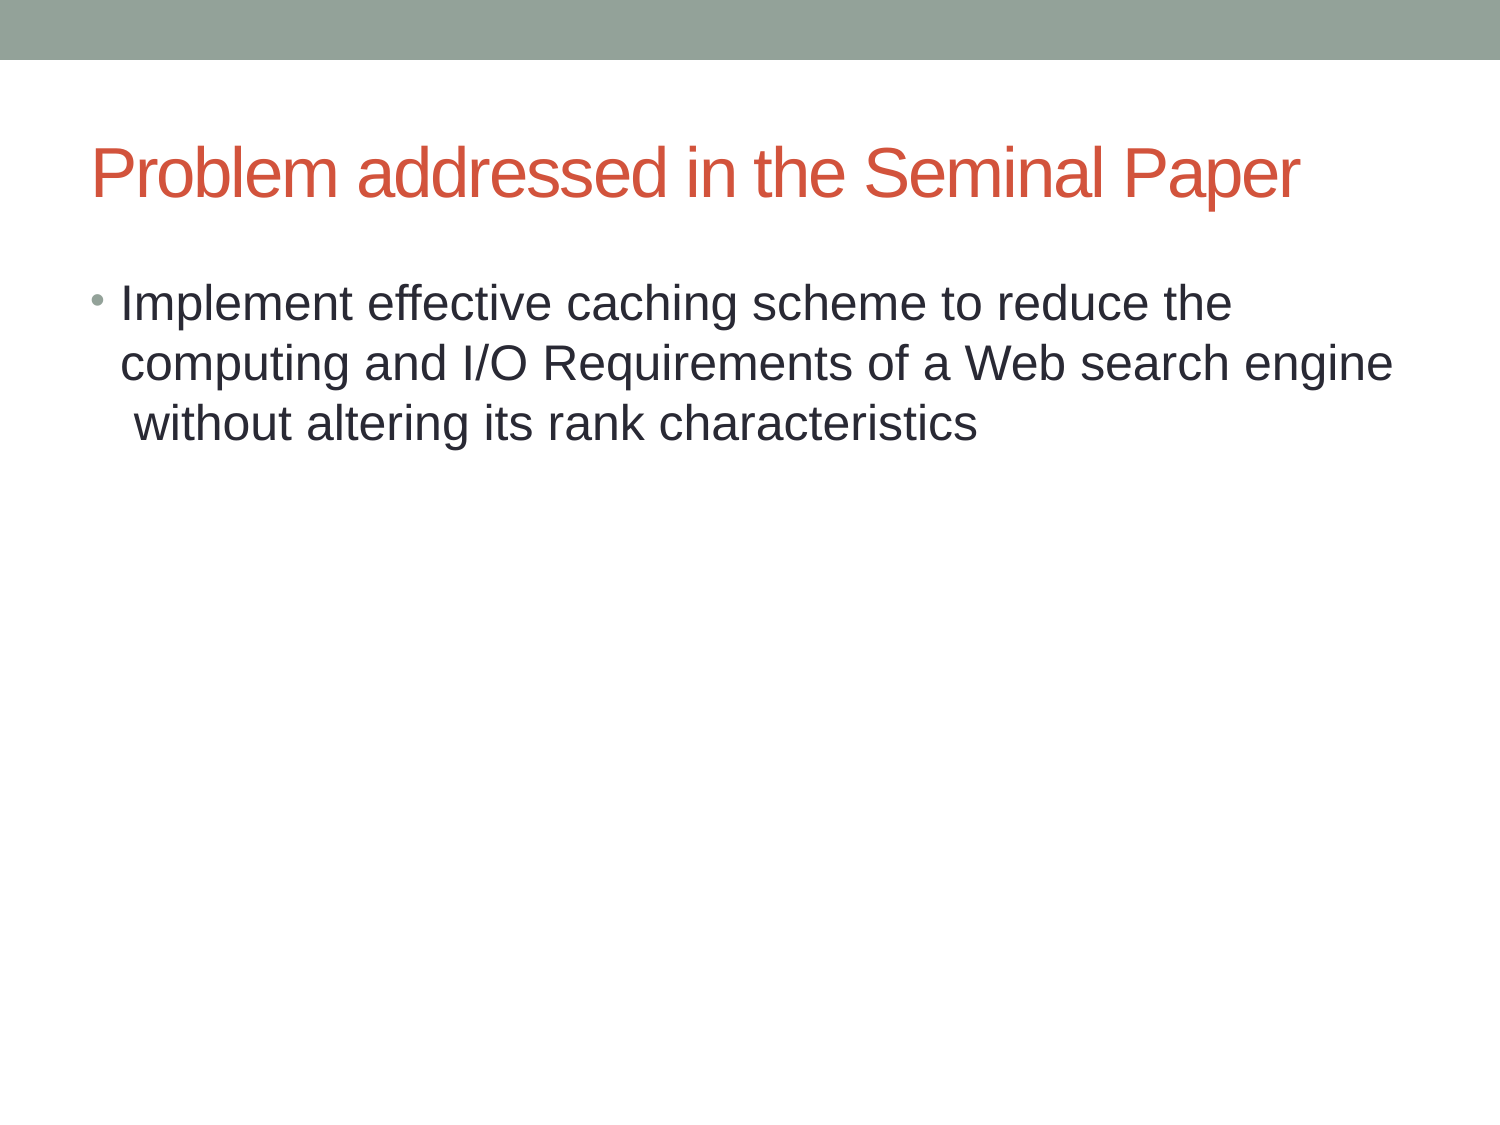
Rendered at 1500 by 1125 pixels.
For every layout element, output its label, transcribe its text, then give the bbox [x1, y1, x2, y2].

title Problem addressed in the Seminal Paper [75, 87, 1425, 250]
list Implement effective caching scheme to reduce the computing and I/O Requirements of a Web search engine without altering its rank characteristics [75, 262, 1425, 1063]
